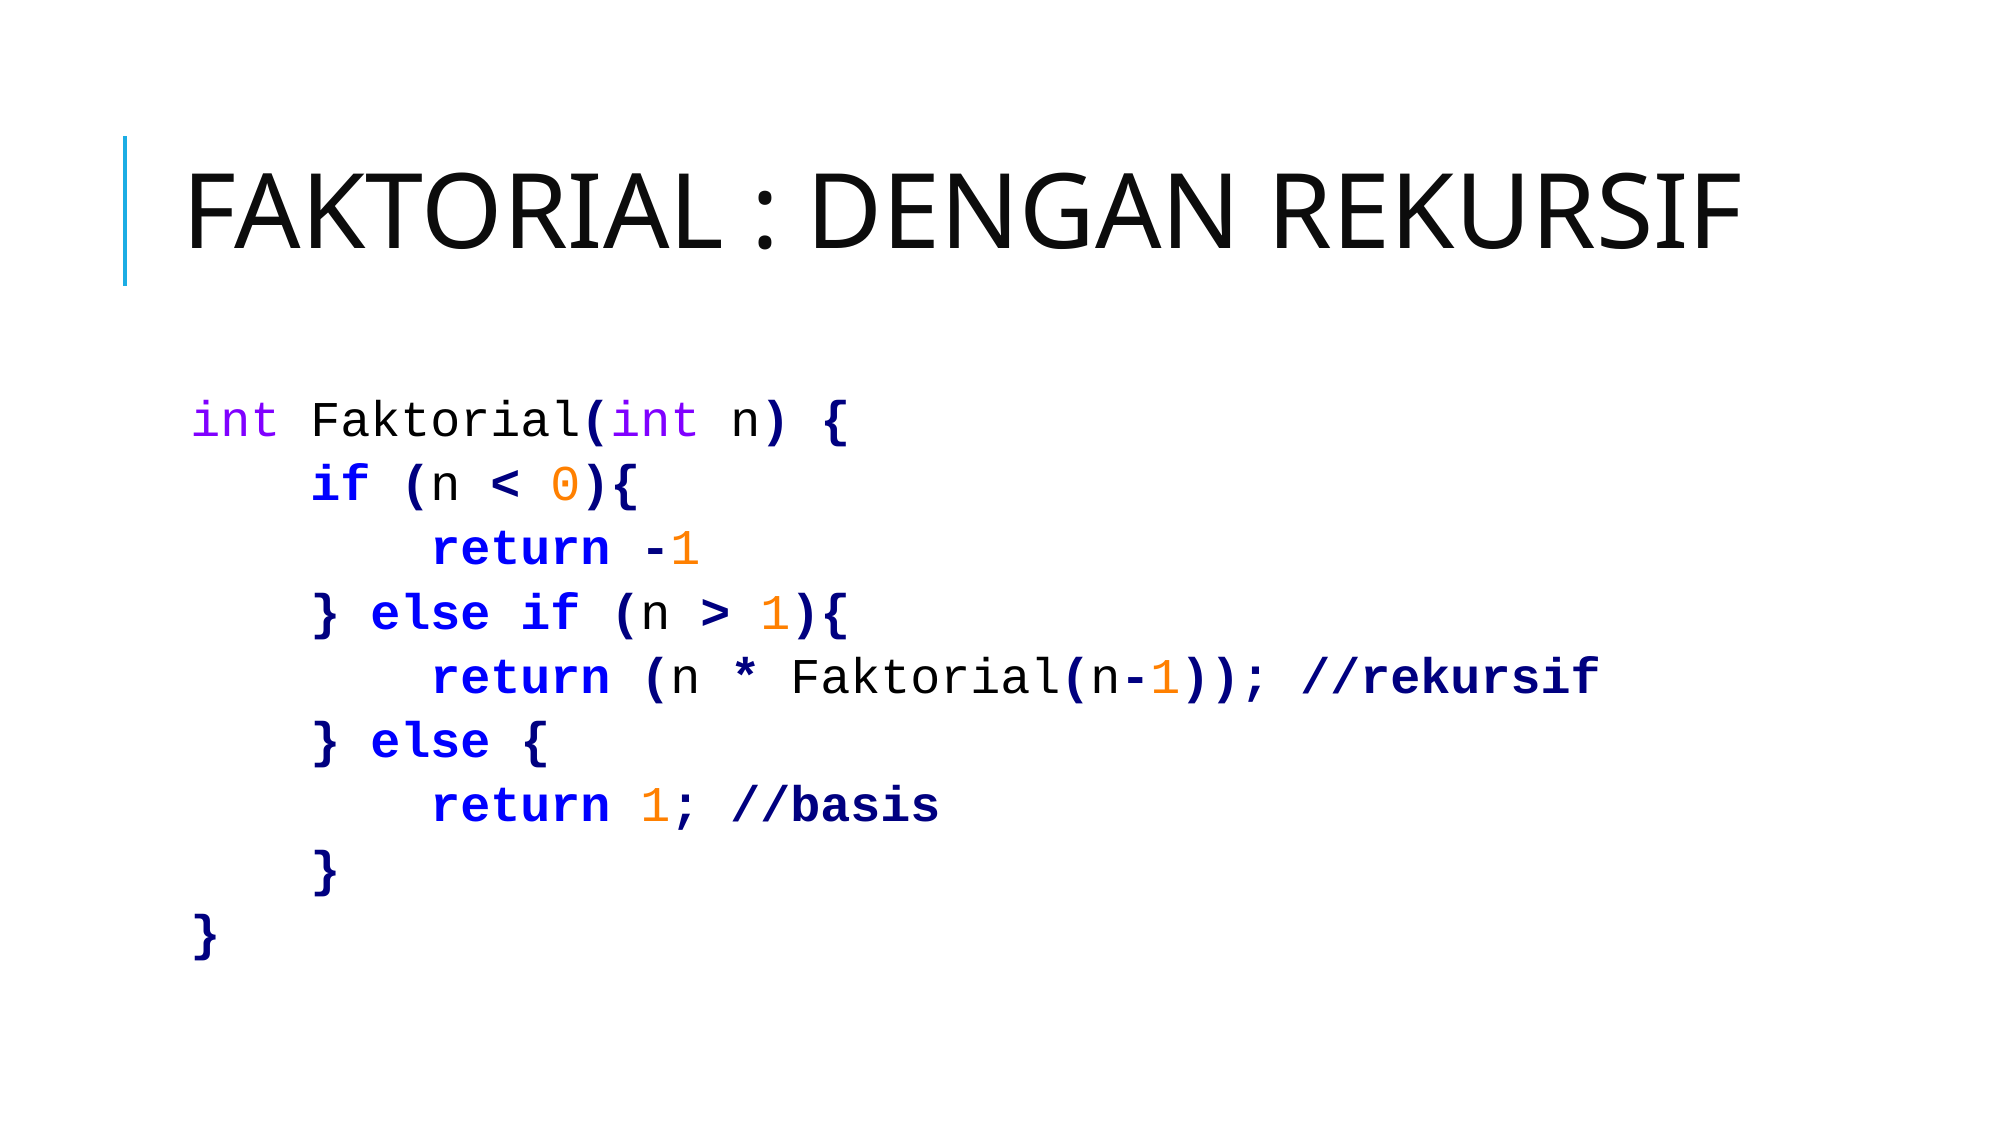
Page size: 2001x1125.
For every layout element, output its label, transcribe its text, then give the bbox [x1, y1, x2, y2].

title FAKTORIAL : DENGAN REKURSIF [168, 96, 1763, 342]
list int Faktorial(int n) { if (n < 0){ return -1 } else if (n > 1){ return (n * Faktorial(n-1)); //rekursif } else { return 1; //basis } } [168, 375, 1763, 1035]
